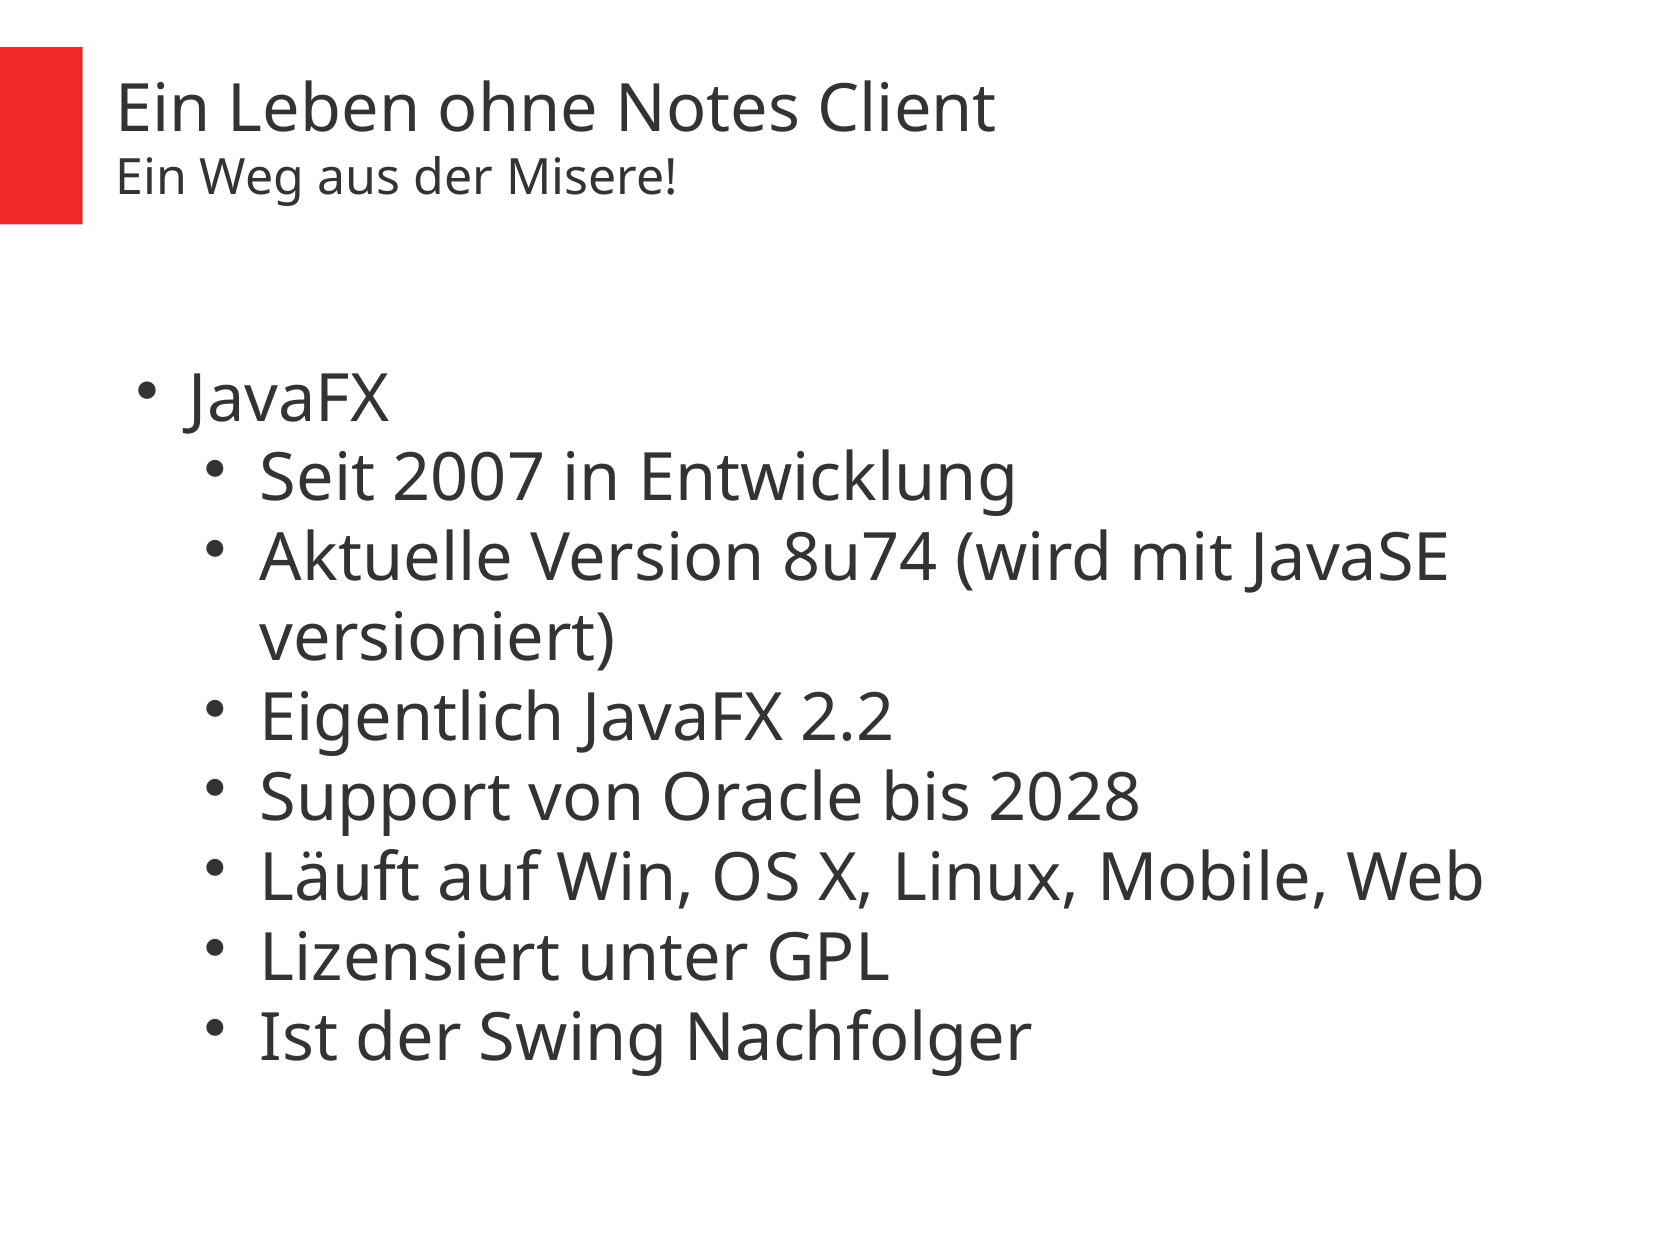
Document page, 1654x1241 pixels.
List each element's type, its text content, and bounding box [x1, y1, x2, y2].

text_box Ein Leben ohne Notes Client Ein Weg aus der Misere! [115, 45, 1569, 225]
text_box JavaFX Seit 2007 in Entwicklung Aktuelle Version 8u74 (wird mit JavaSE versioniert) Eigentlich JavaFX 2.2 Support von Oracle bis 2028 Läuft auf Win, OS X, Linux, Mobile, Web Lizensiert unter GPL Ist der Swing Nachfolger [118, 354, 1536, 1074]
